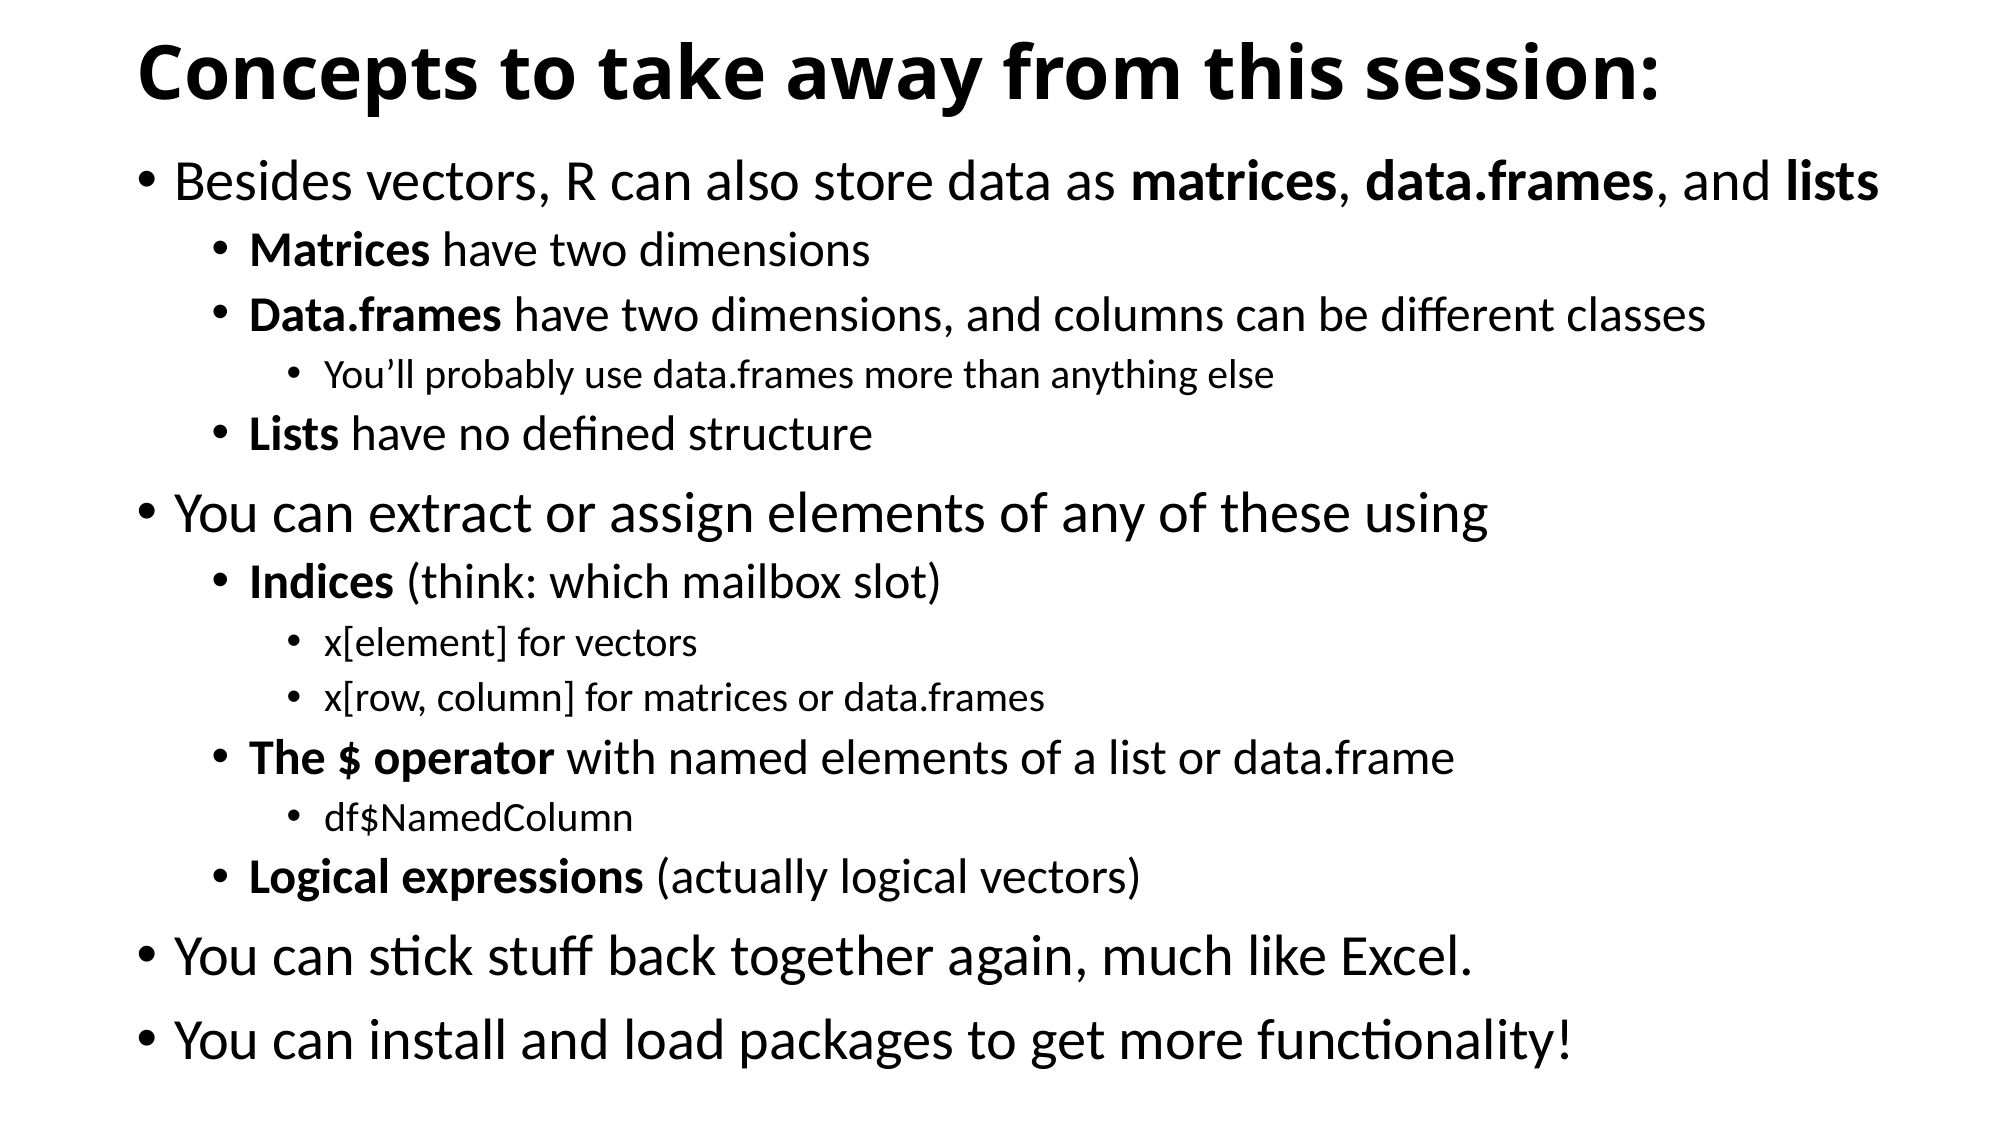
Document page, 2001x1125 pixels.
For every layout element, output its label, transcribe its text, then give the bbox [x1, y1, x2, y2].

title Concepts to take away from this session: [121, 0, 1847, 142]
text_box Besides vectors, R can also store data as matrices, data.frames, and lists Matrices have two dimensions Data.frames have two dimensions, and columns can be different classes You’ll probably use data.frames more than anything else Lists have no defined structure You can extract or assign elements of any of these using Indices (think: which mailbox slot) x[element] for vectors x[row, column] for matrices or data.frames The $ operator with named elements of a list or data.frame df$NamedColumn Logical expressions (actually logical vectors) You can stick stuff back together again, much like Excel. You can install and load packages to get more functionality! [121, 142, 1941, 1106]
